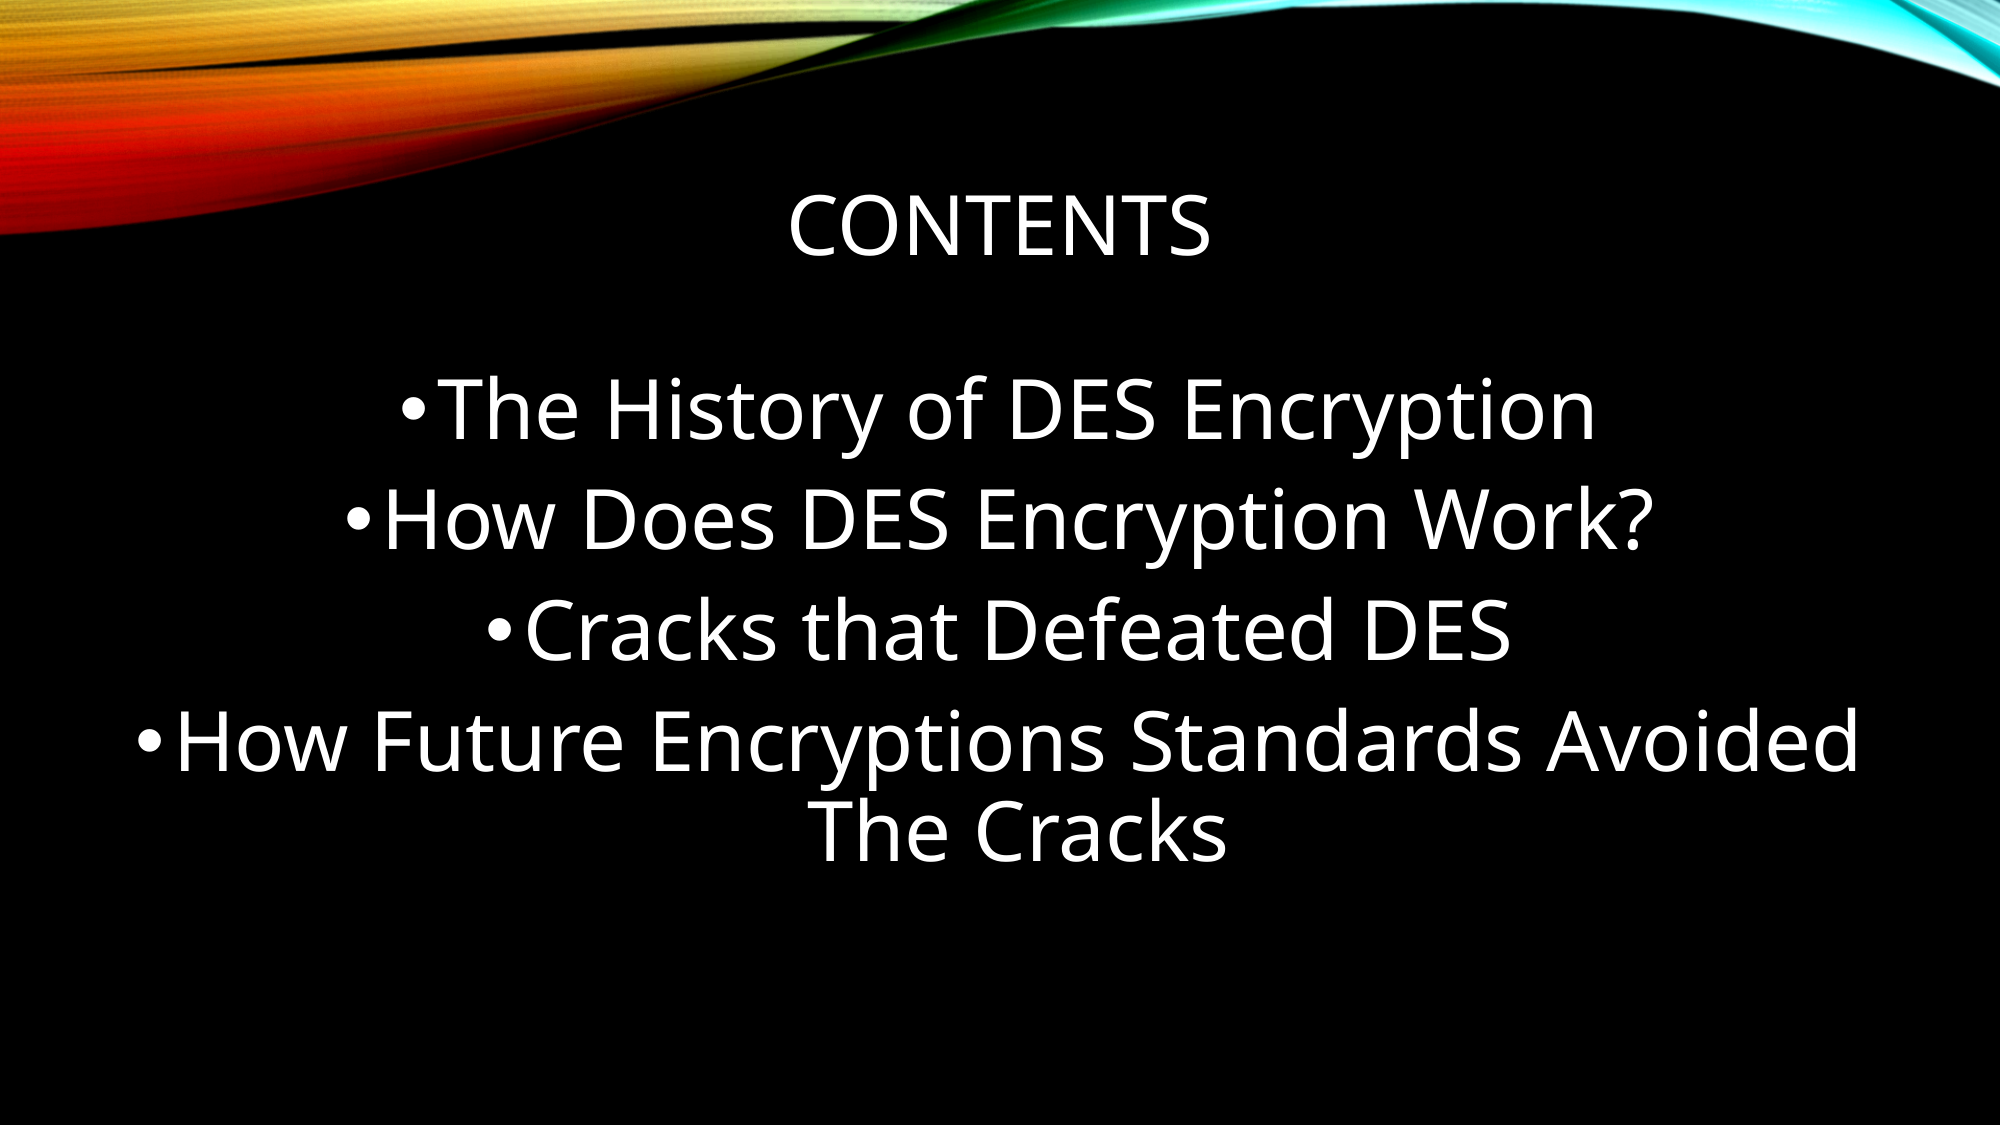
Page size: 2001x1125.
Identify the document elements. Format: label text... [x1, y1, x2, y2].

title Contents [293, 122, 1707, 335]
picture [0, 0, 2000, 237]
list The History of DES Encryption How Does DES Encryption Work? Cracks that Defeated DES How Future Encryptions Standards Avoided The Cracks [112, 360, 1888, 1021]
